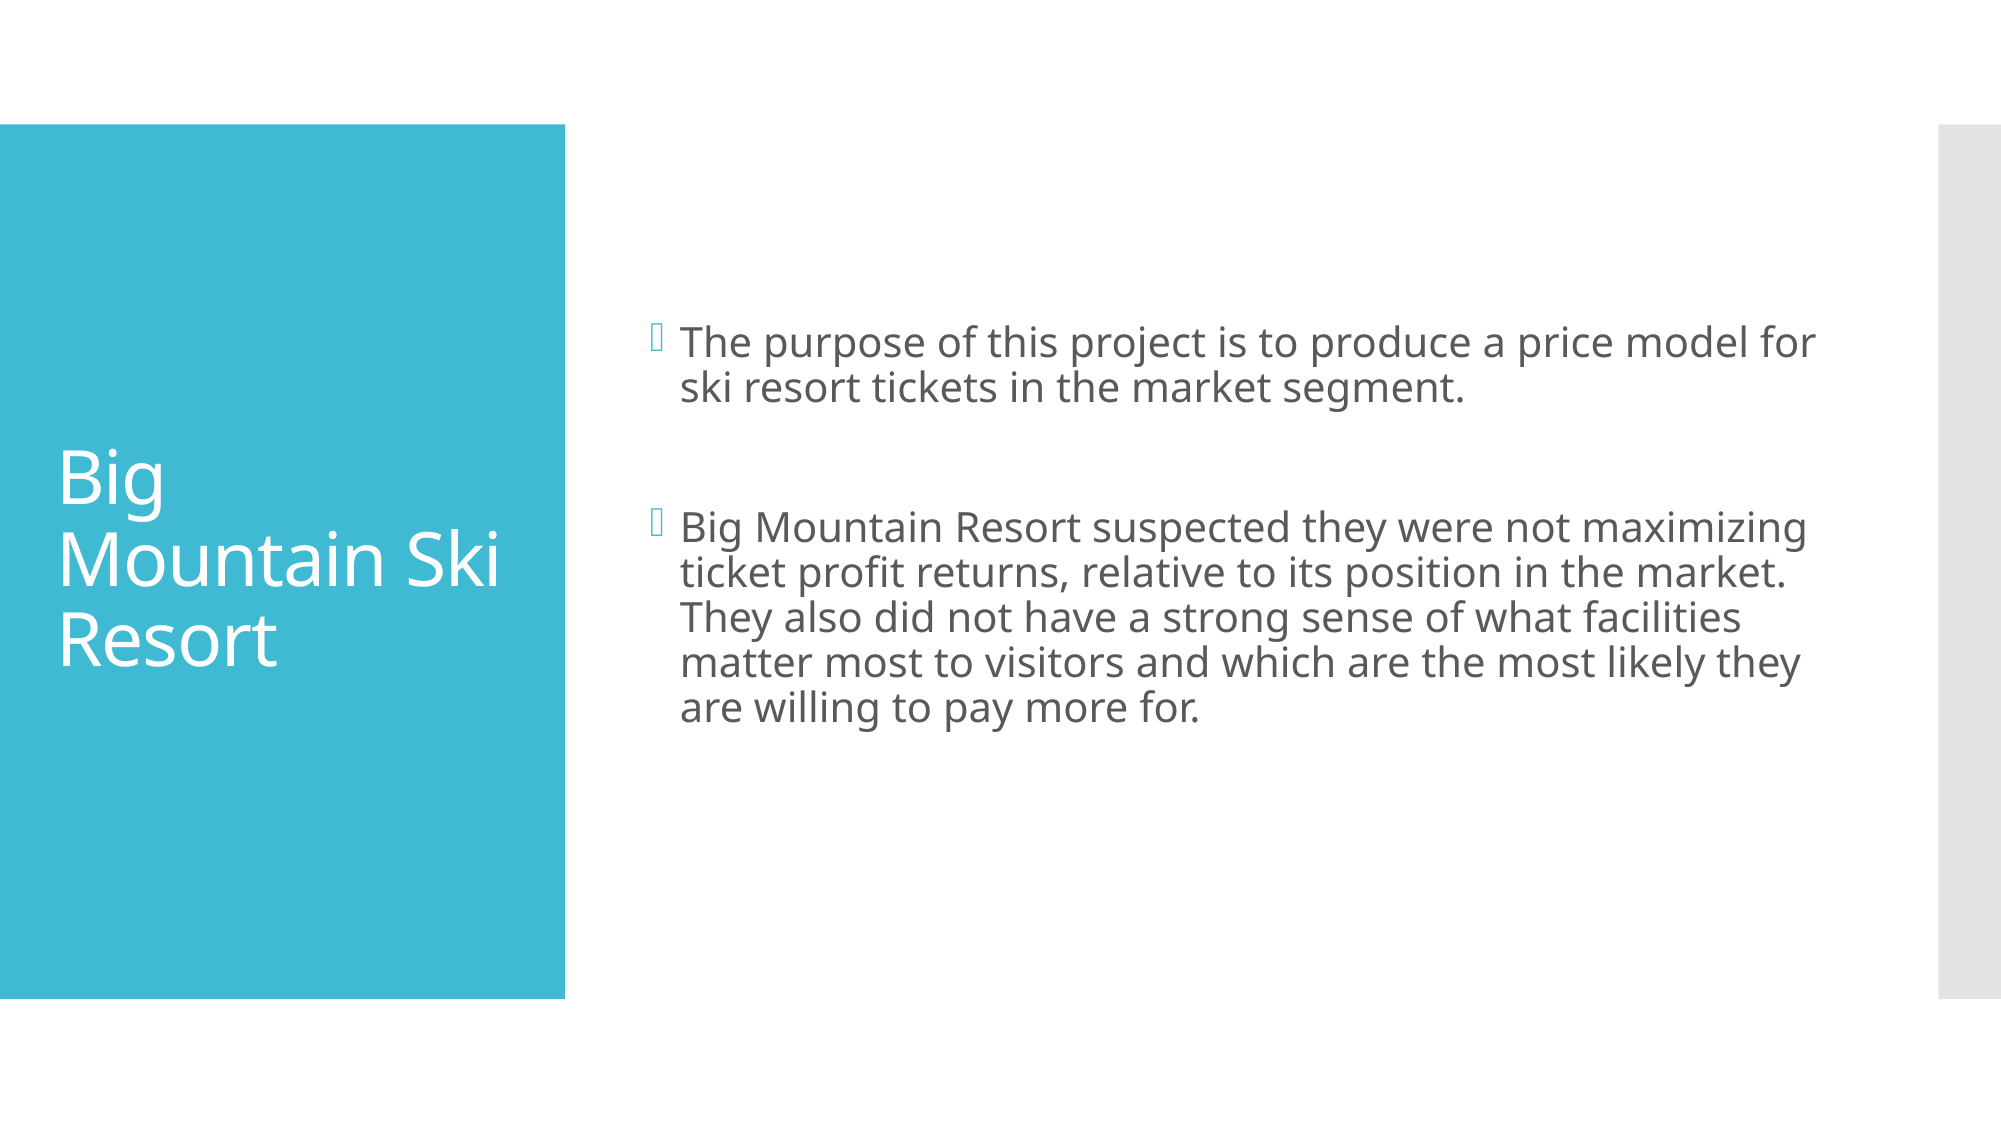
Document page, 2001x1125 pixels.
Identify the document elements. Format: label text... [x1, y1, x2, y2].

title Big Mountain Ski Resort [41, 184, 525, 940]
list The purpose of this project is to produce a price model for ski resort tickets in the market segment. Big Mountain Resort suspected they were not maximizing ticket profit returns, relative to its position in the market. They also did not have a strong sense of what facilities matter most to visitors and which are the most likely they are willing to pay more for. [634, 141, 1835, 982]
